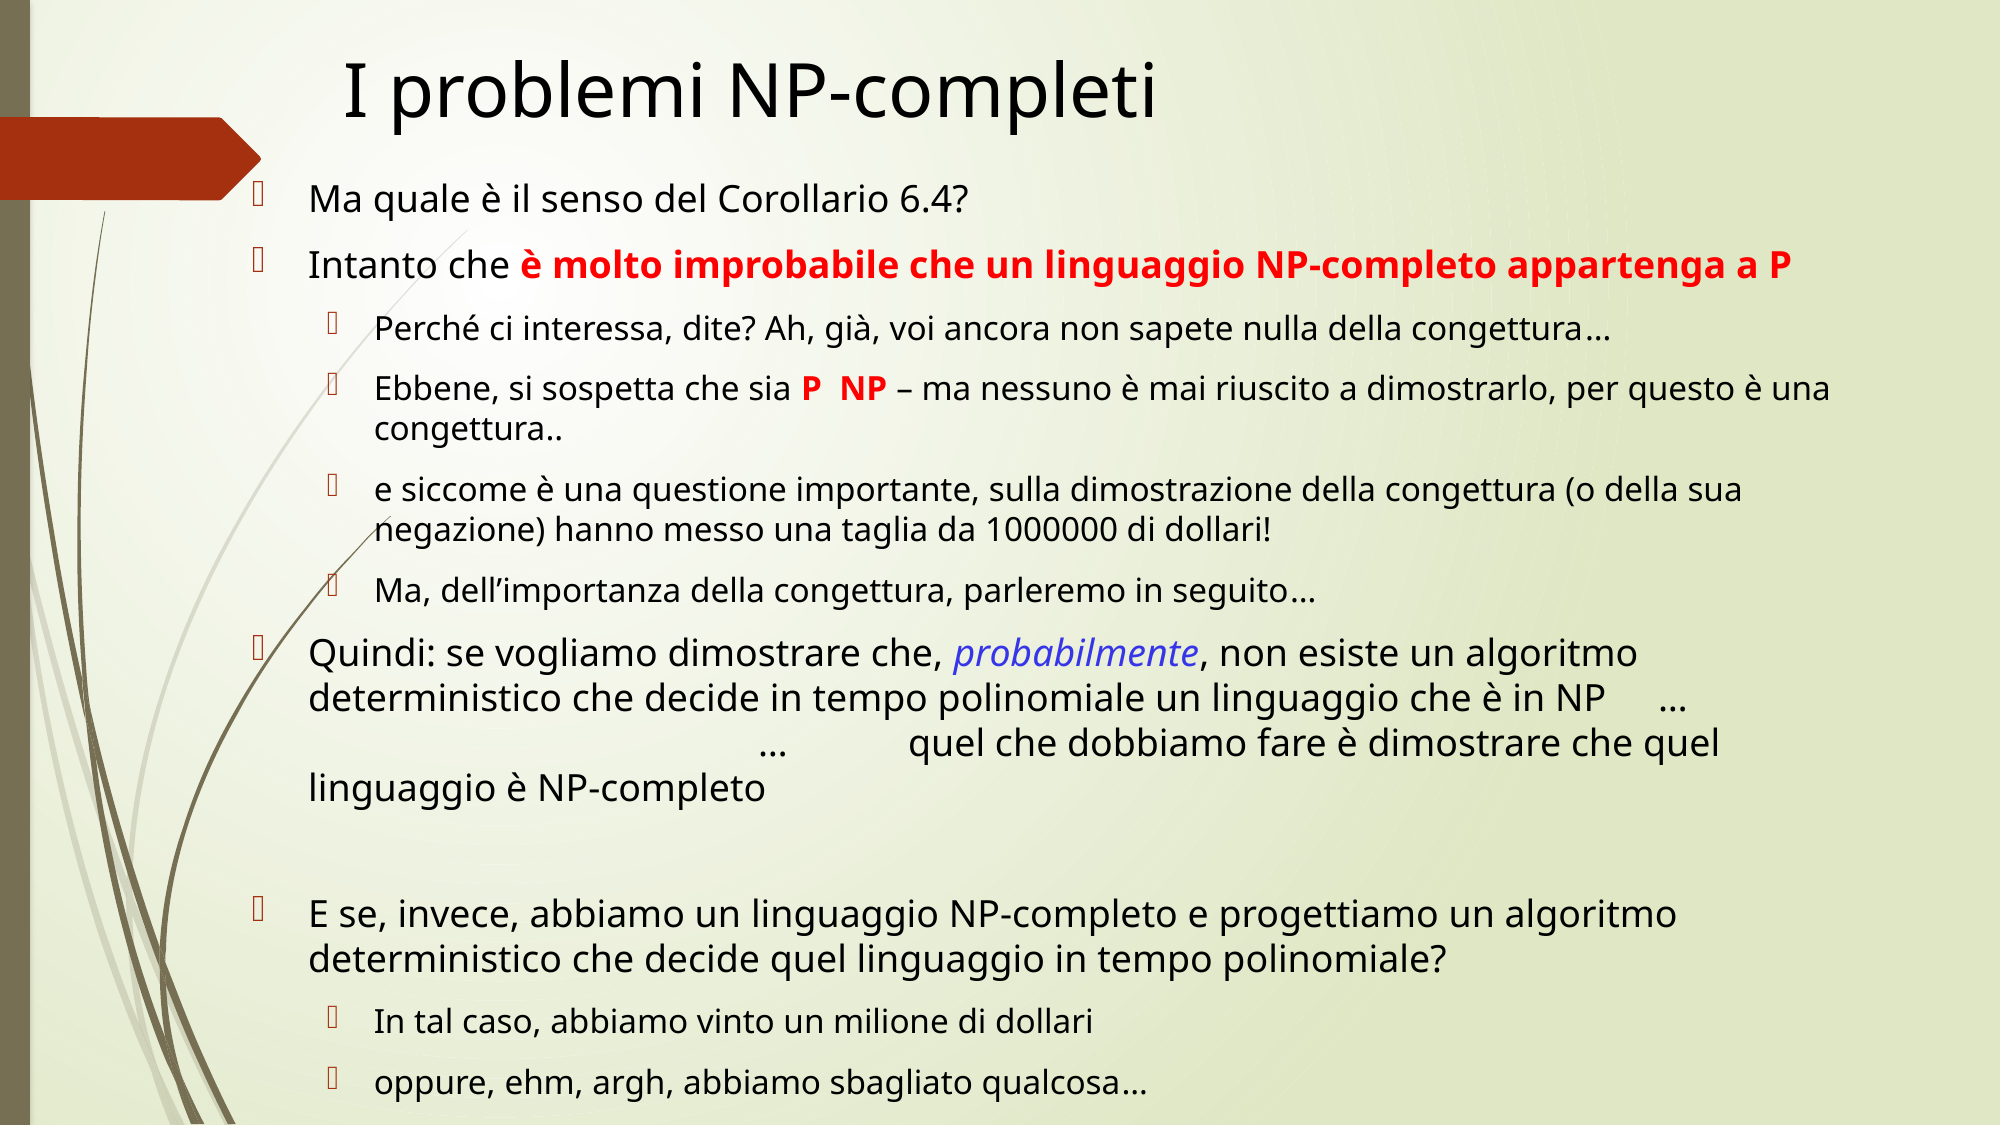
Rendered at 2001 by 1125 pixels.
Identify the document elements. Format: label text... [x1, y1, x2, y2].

title I problemi NP-completi [328, 34, 1791, 167]
